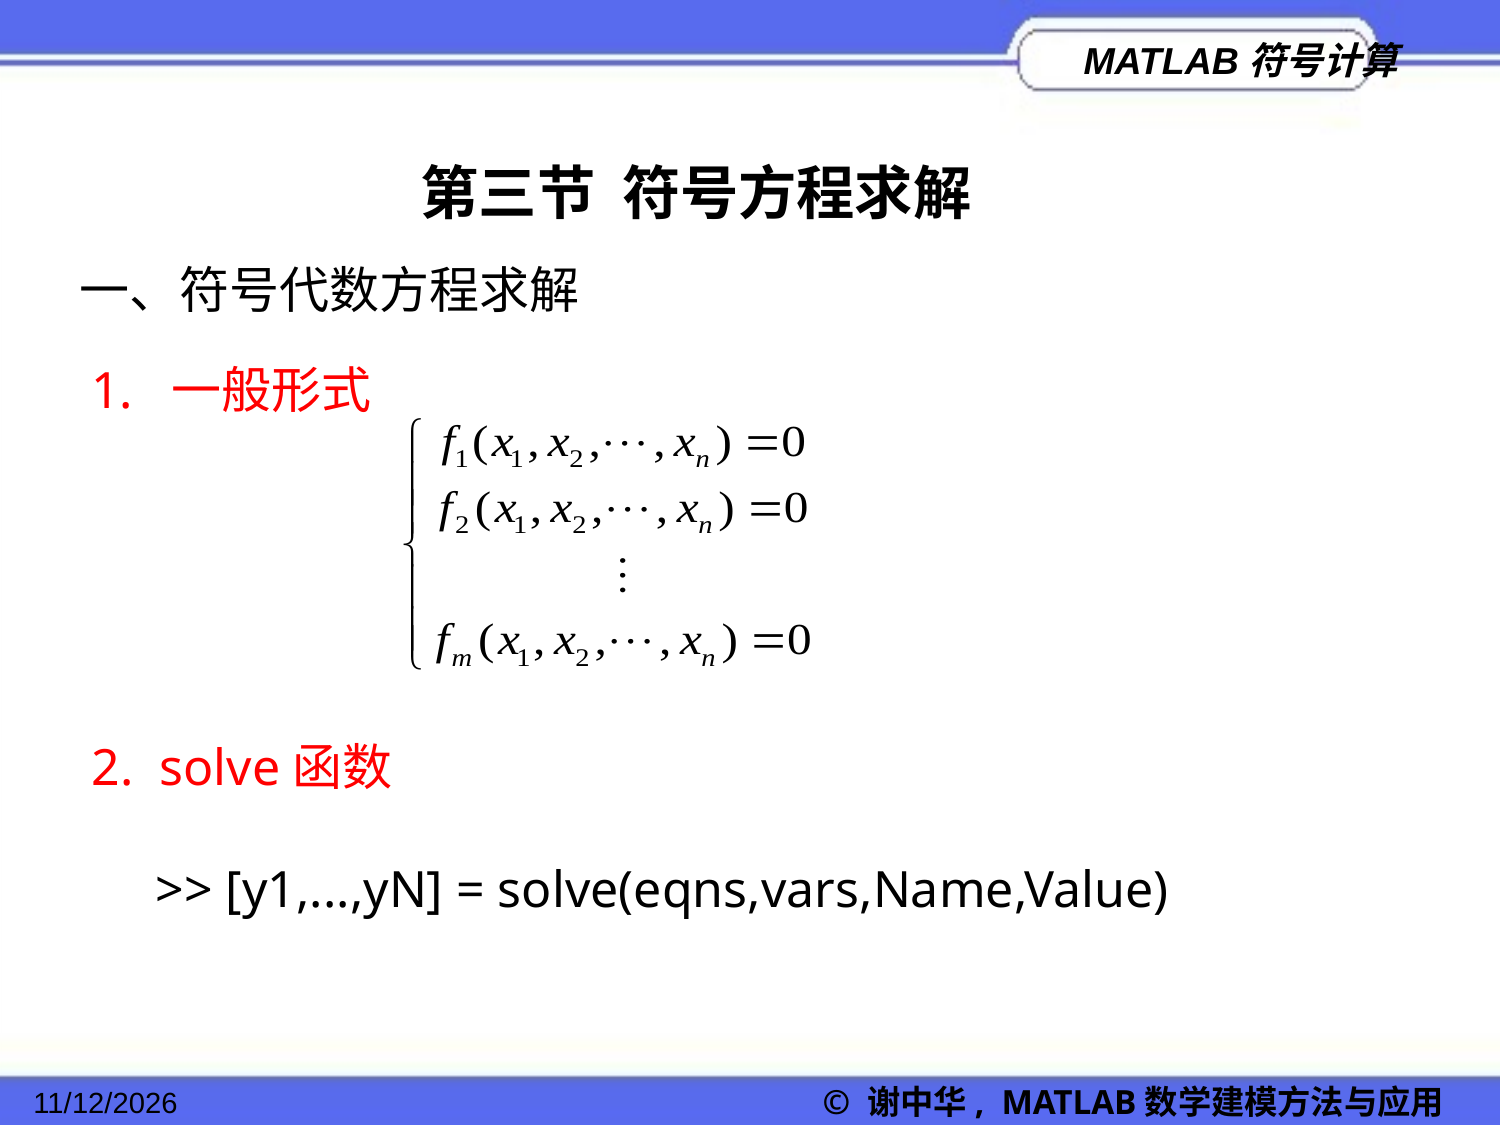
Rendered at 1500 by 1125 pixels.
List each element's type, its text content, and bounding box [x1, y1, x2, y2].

text_box 2. solve函数 [76, 715, 1436, 803]
text_box 一、符号代数方程求解 [64, 250, 1149, 326]
footer © 谢中华, MATLAB数学建模方法与应用 [772, 1080, 1495, 1123]
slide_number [17, 1077, 369, 1121]
picture [0, 0, 1500, 1125]
text_box 第三节 符号方程求解 [53, 149, 1353, 234]
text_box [392, 408, 822, 681]
text_box 1. 一般形式 [76, 339, 1436, 426]
text_box >> [y1,...,yN] = solve(eqns,vars,Name,Value) [140, 826, 1415, 925]
